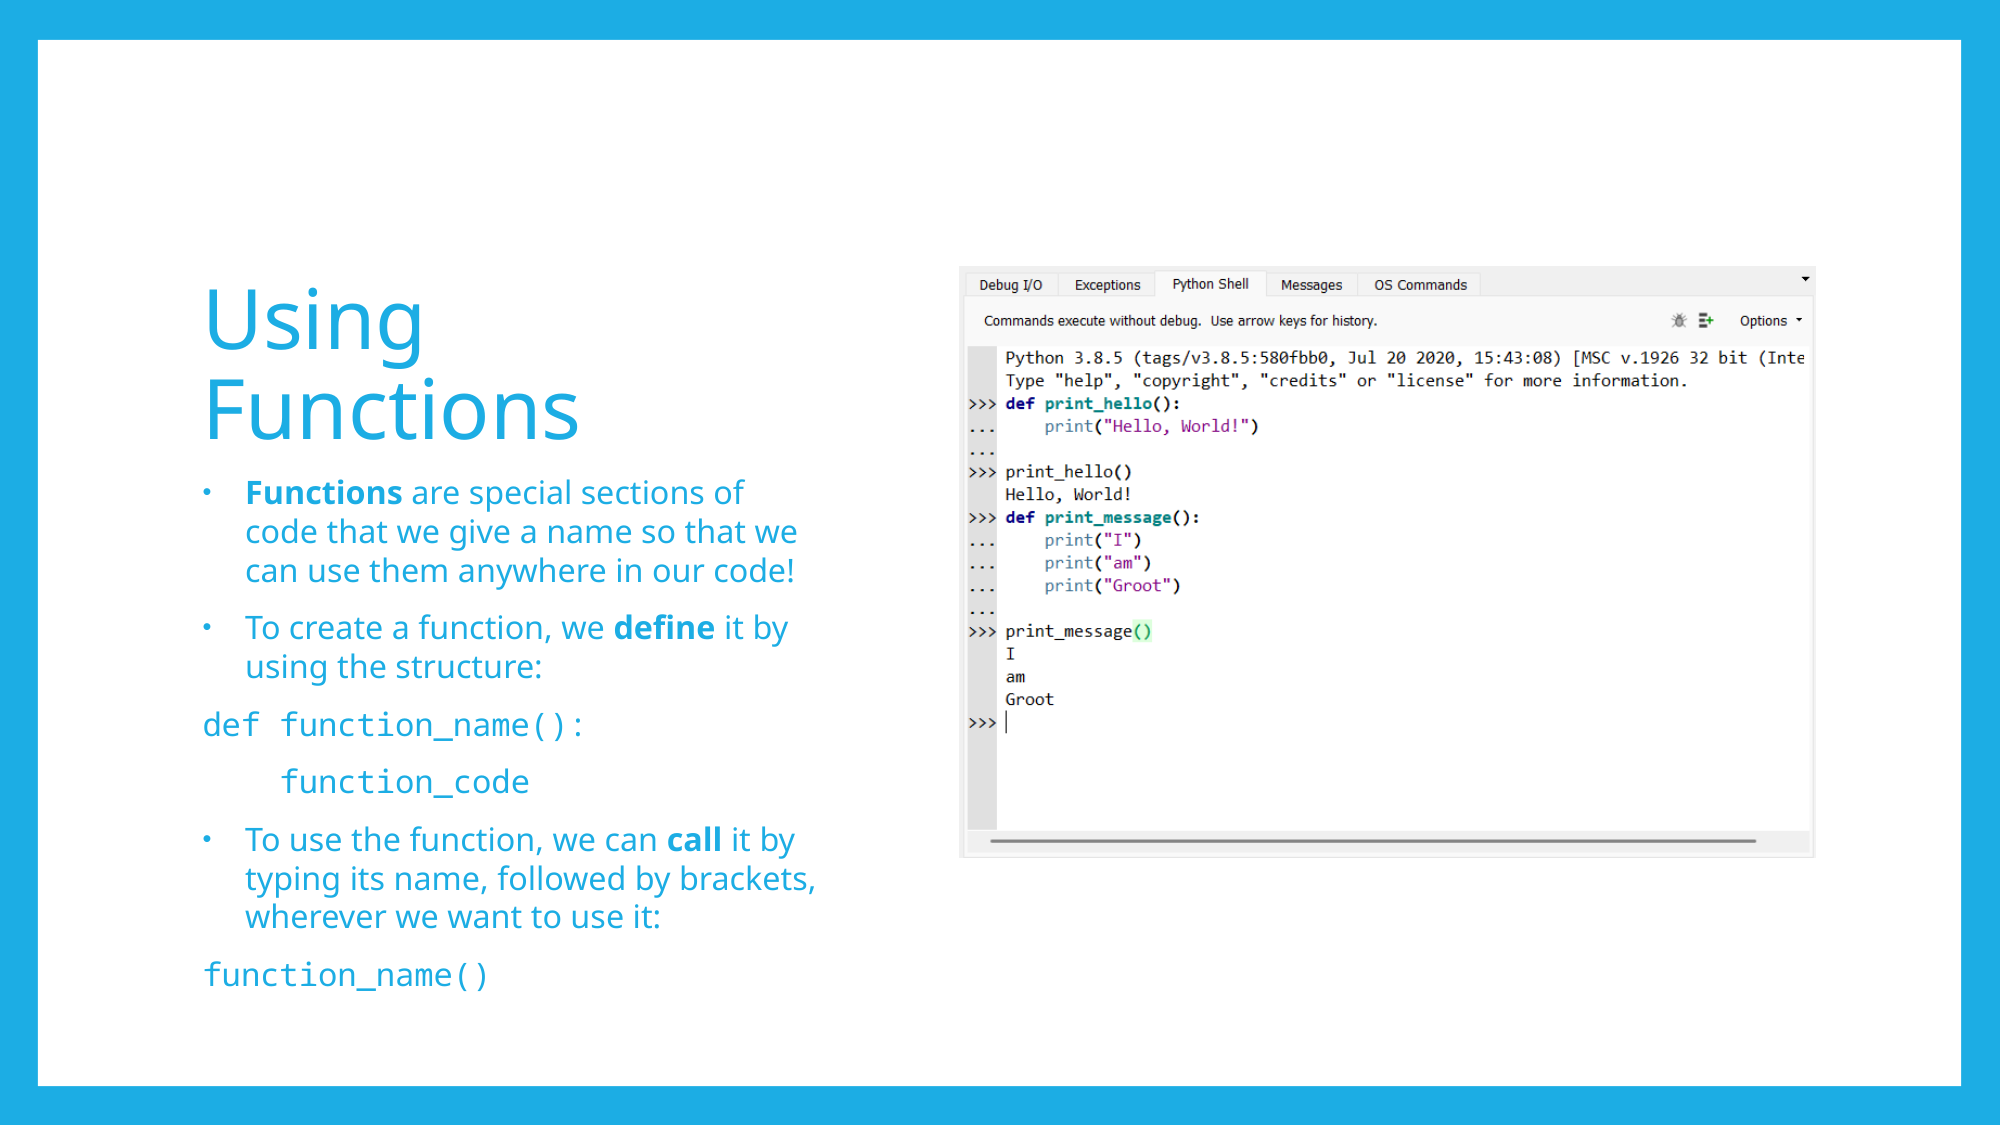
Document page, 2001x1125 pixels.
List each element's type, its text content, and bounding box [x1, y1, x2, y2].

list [959, 266, 1816, 859]
list Functions are special sections of code that we give a name so that we can use them anywhere in our code! To create a function, we define it by using the structure: def function_name(): function_code To use the function, we can call it by typing its name, followed by brackets, wherever we want to use it: function_name() [187, 464, 833, 1033]
title Using Functions [187, 179, 833, 464]
